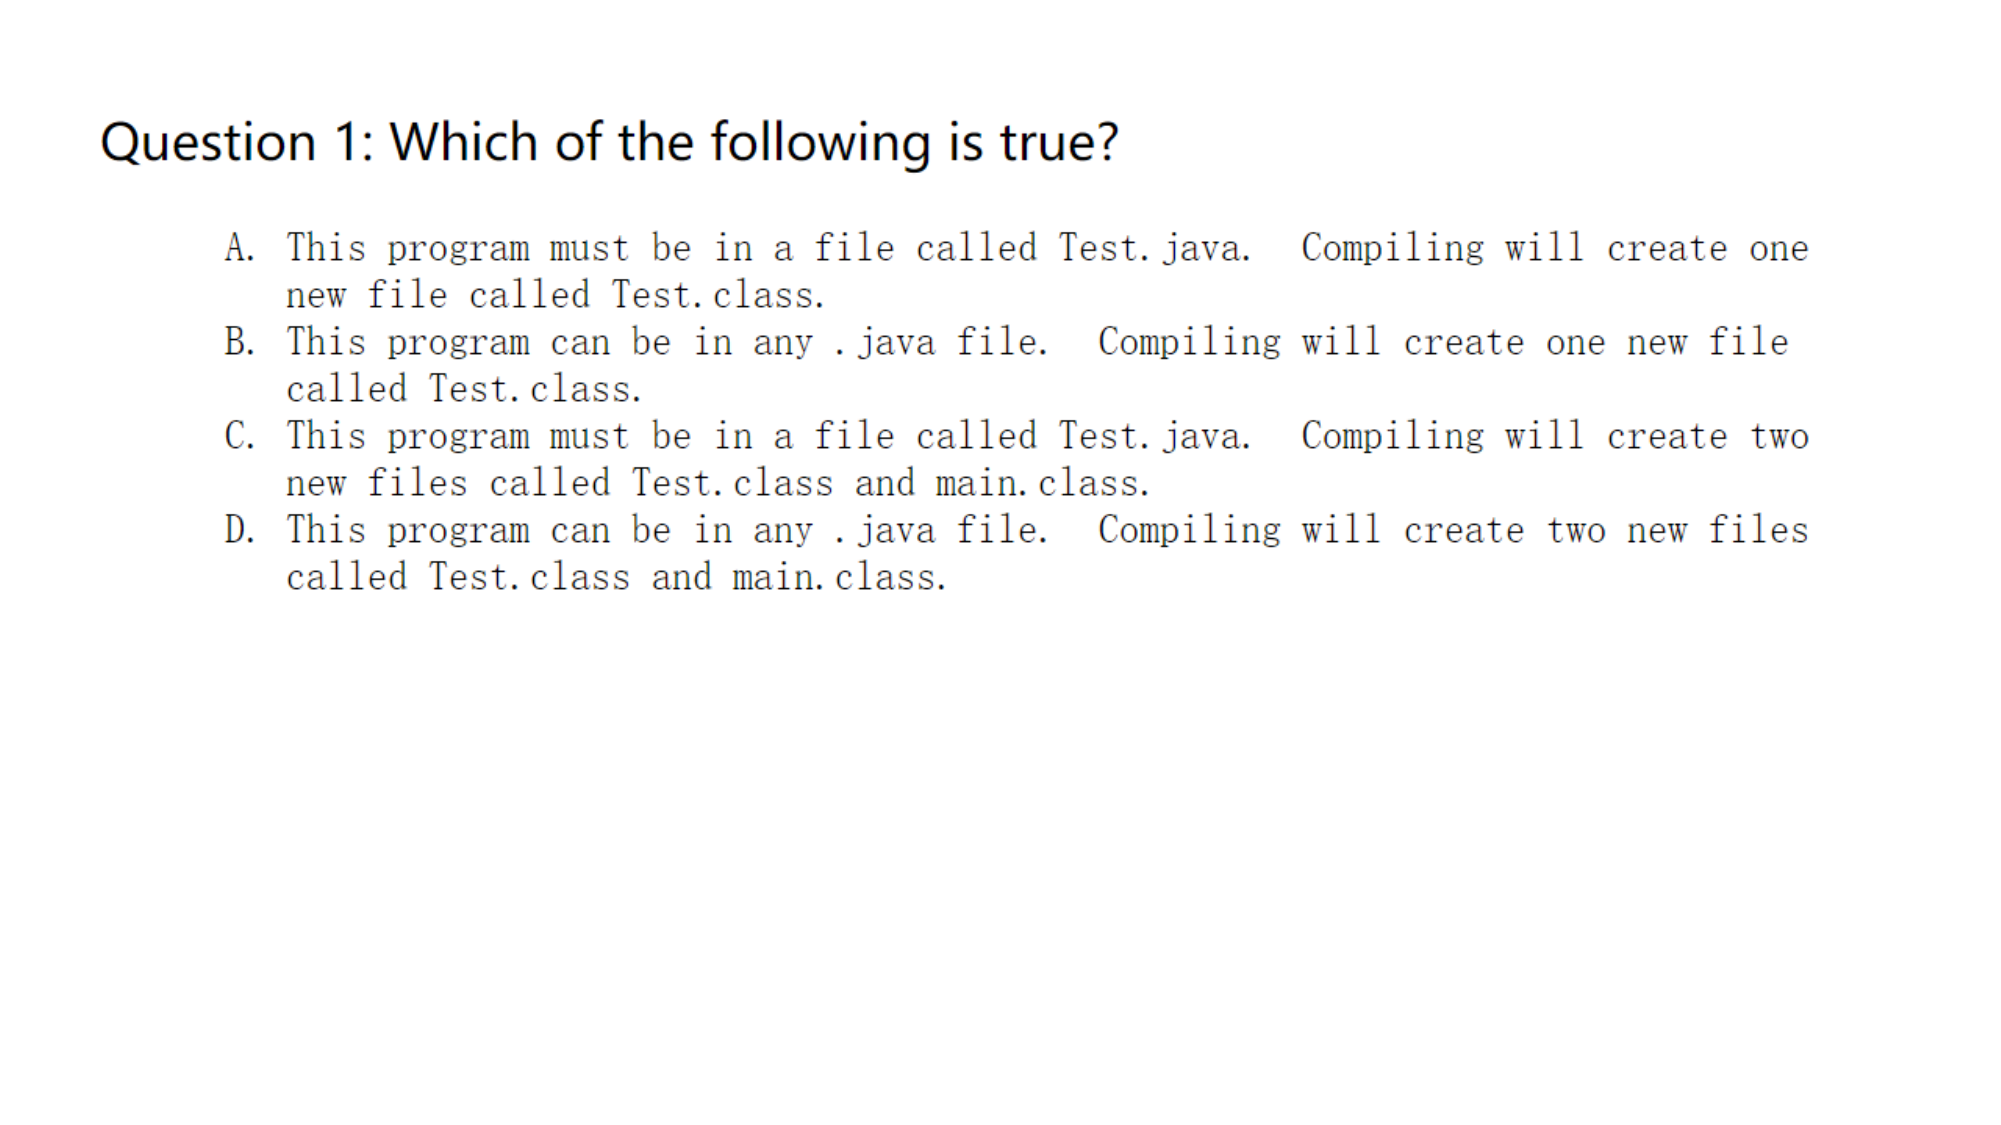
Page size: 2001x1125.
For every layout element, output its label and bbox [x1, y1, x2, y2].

picture [100, 104, 1868, 621]
